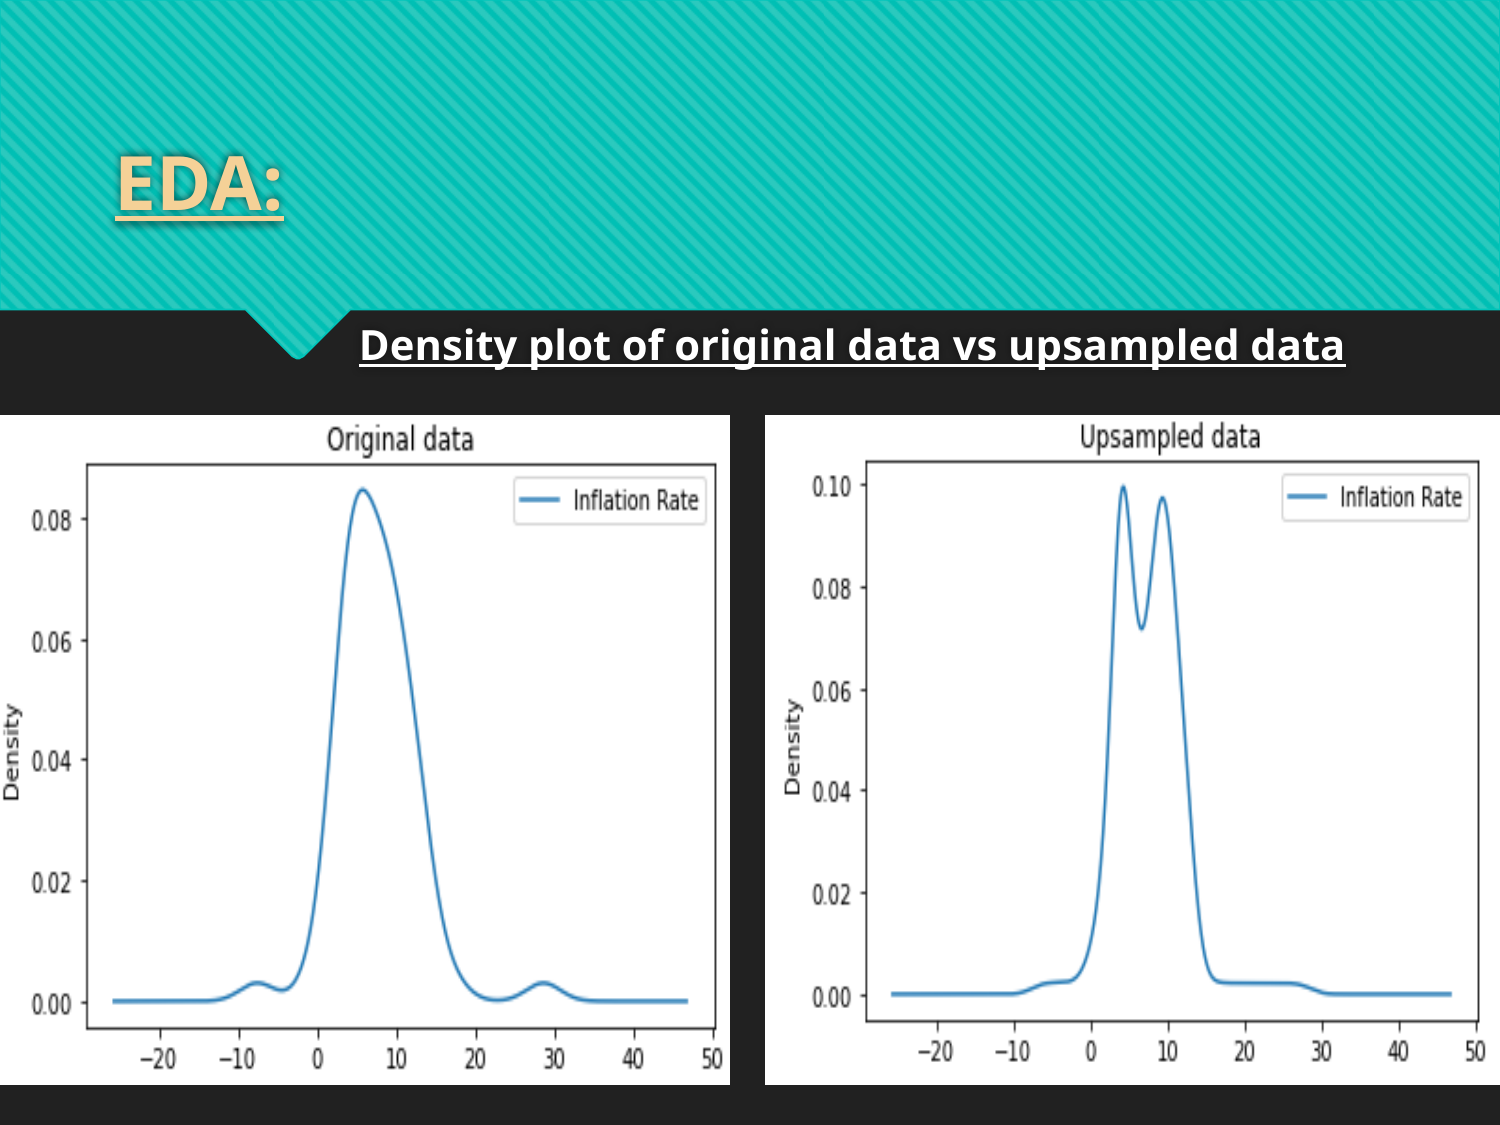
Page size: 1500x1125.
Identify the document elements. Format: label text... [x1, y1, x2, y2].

list Density plot of original data vs upsampled data [343, 307, 1401, 380]
picture [0, 415, 730, 1085]
picture [765, 415, 1500, 1085]
title EDA: [99, 73, 1401, 233]
